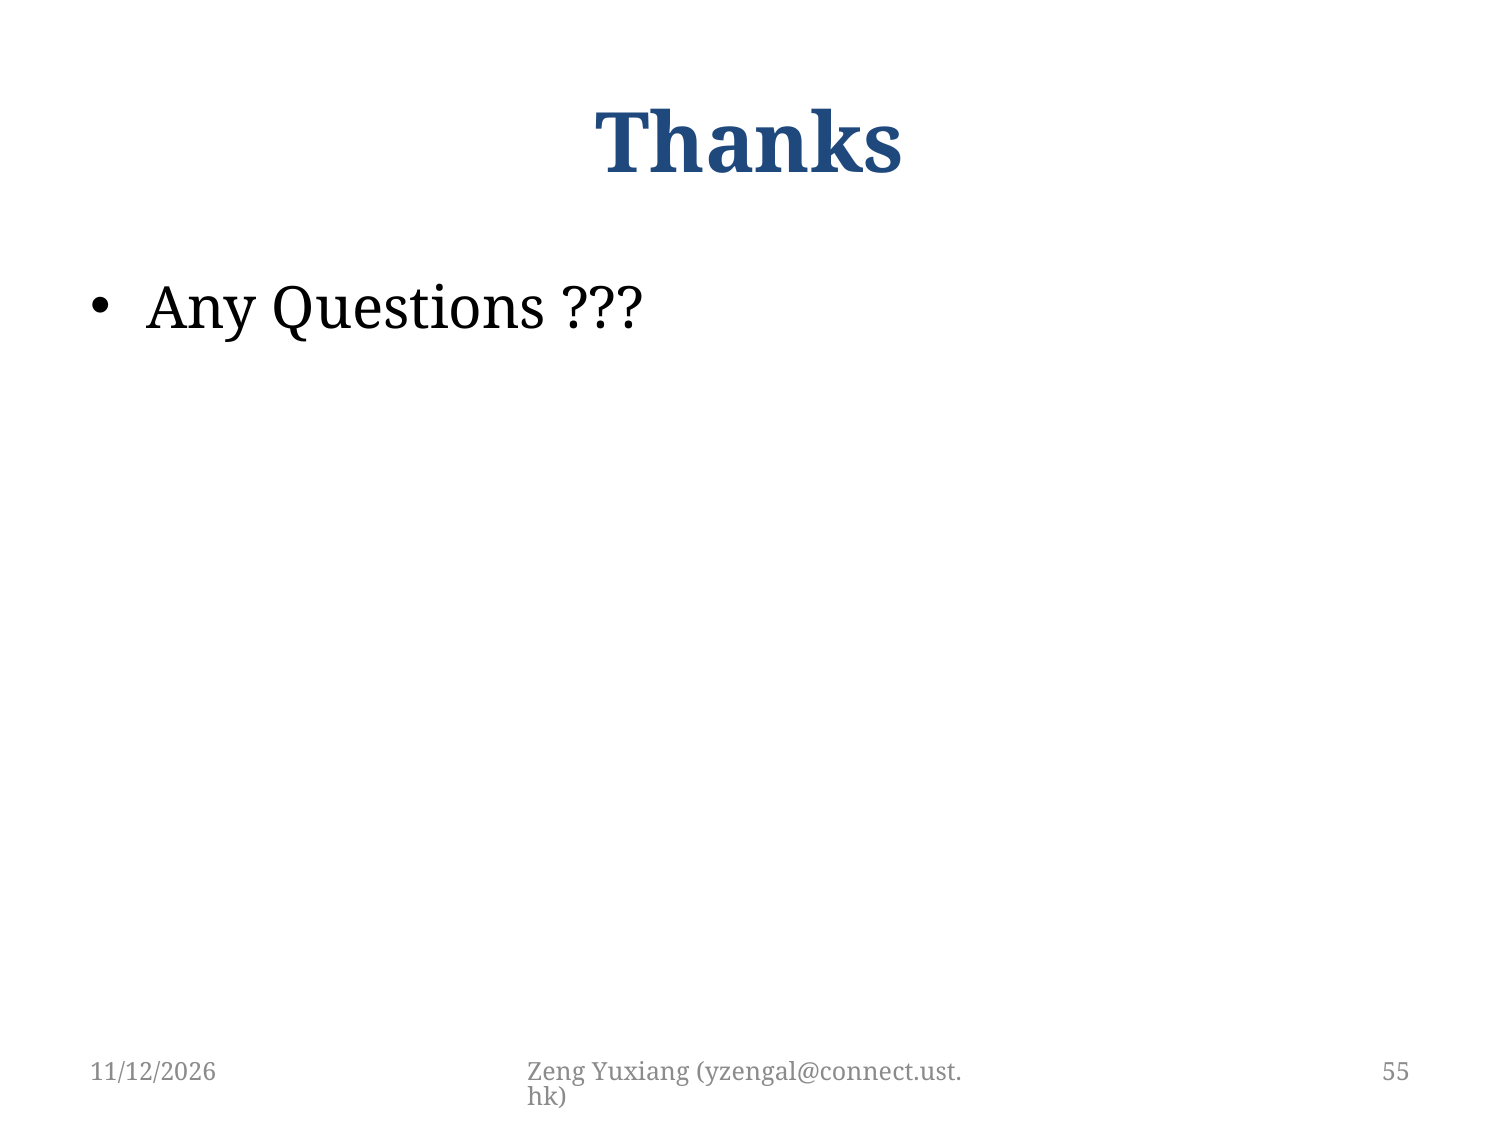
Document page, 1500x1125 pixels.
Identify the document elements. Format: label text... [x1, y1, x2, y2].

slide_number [75, 1042, 425, 1103]
slide_number 55 [1074, 1042, 1425, 1103]
footer Zeng Yuxiang (yzengal@connect.ust.hk) [512, 1042, 988, 1103]
list Any Questions ??? [75, 262, 1425, 1005]
title Thanks [75, 45, 1425, 233]
